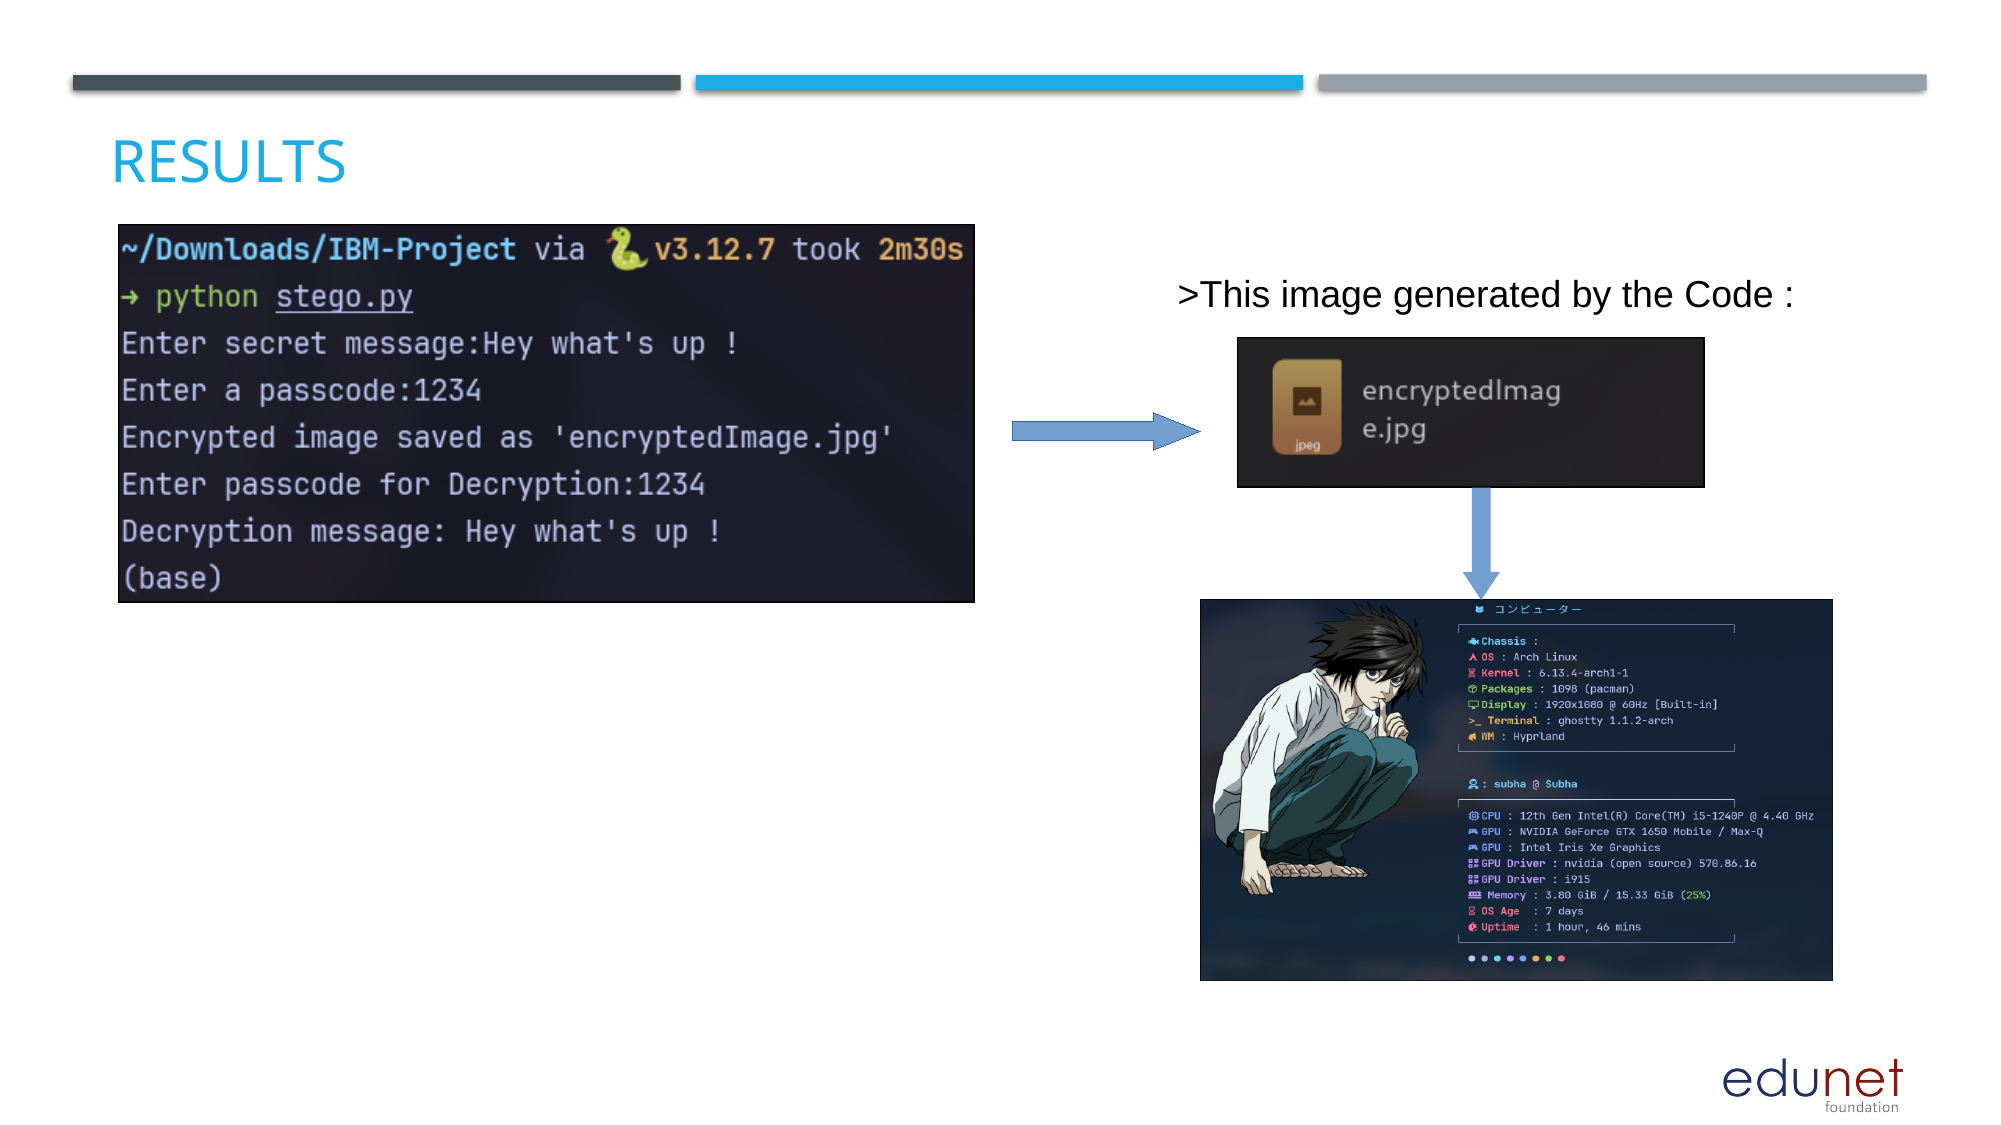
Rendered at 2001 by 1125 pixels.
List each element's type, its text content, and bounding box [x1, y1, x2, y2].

picture [1719, 1056, 1905, 1116]
list [95, 213, 1905, 981]
picture [1236, 337, 1706, 488]
picture [1199, 599, 1834, 981]
text_box [1012, 412, 1201, 451]
text_box [1462, 488, 1501, 599]
picture [118, 224, 976, 604]
title Results [95, 115, 1905, 203]
text_box >This image generated by the Code : [1162, 262, 1810, 323]
